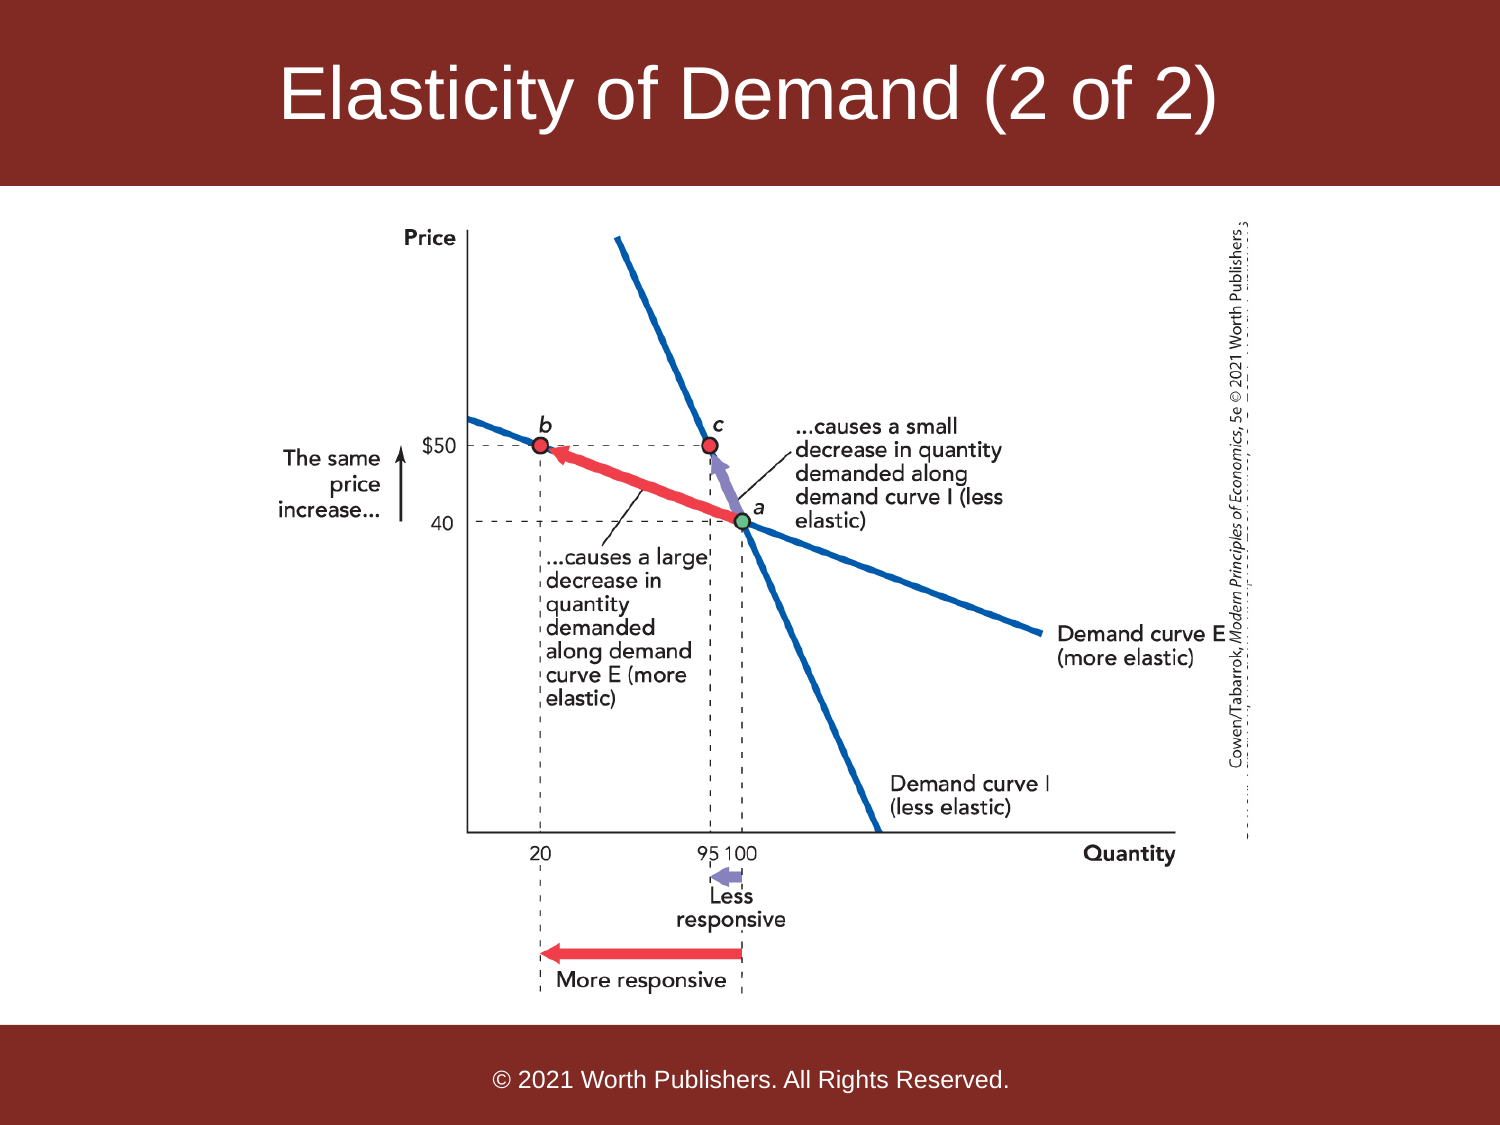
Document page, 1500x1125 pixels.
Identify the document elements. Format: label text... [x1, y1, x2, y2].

picture [271, 221, 1252, 1000]
title Elasticity of Demand (2 of 2) [0, 2, 1500, 177]
